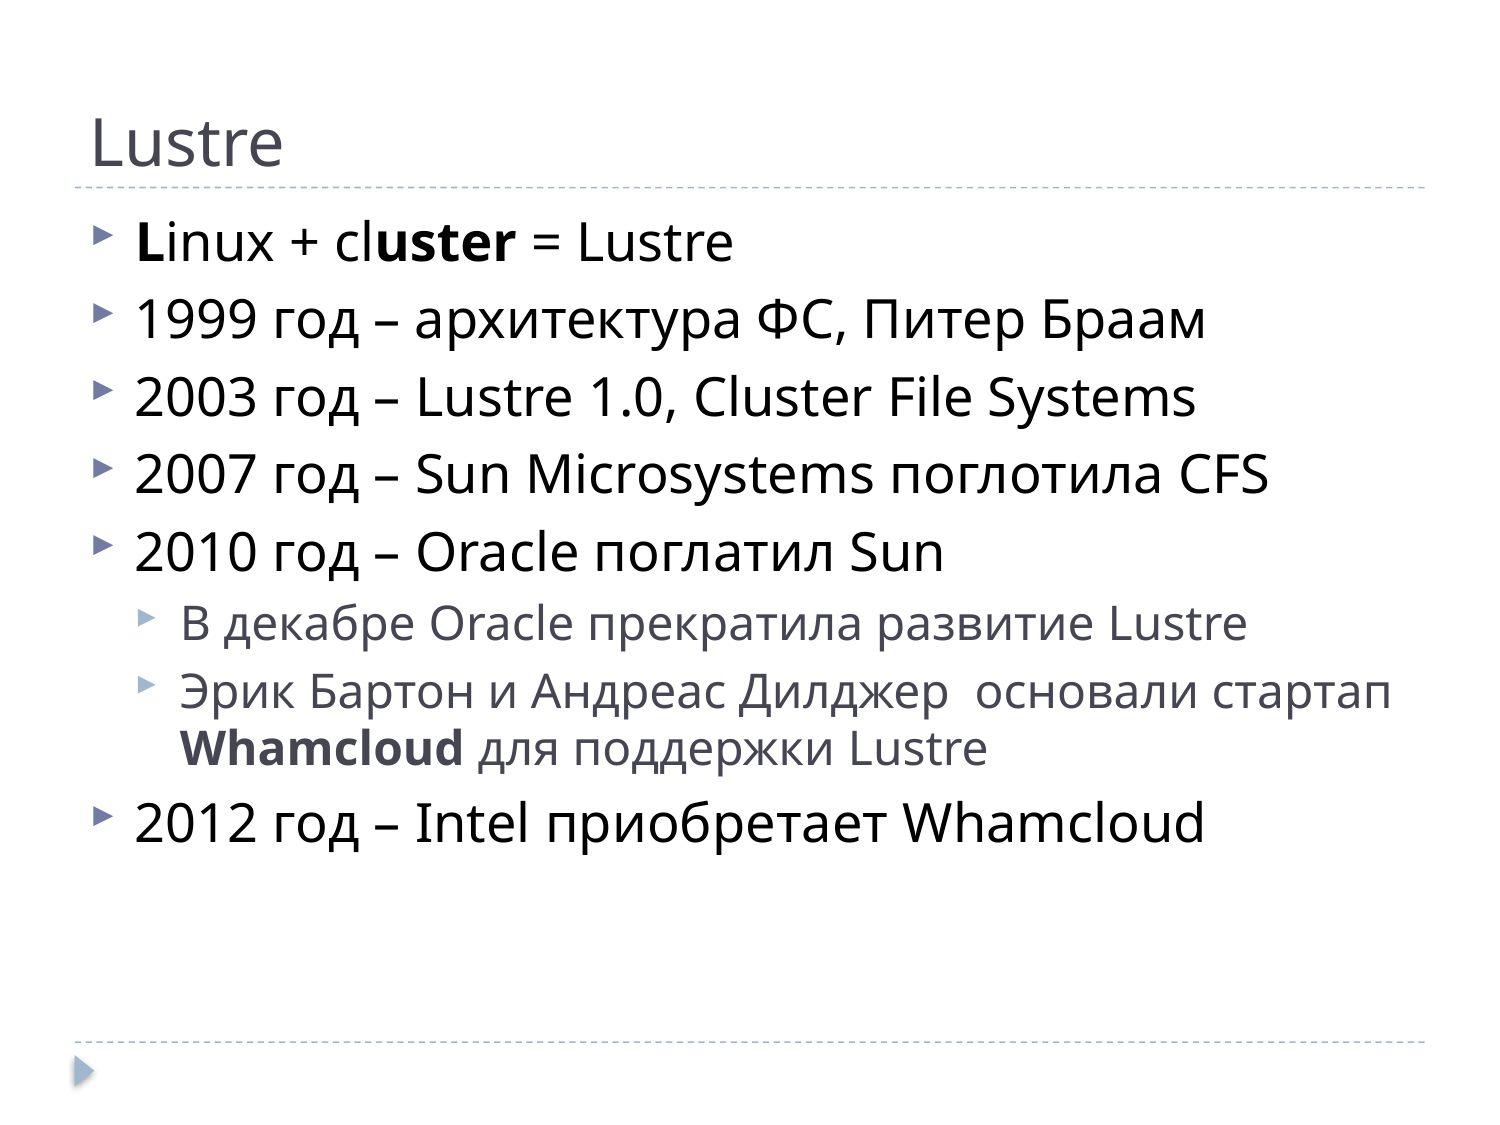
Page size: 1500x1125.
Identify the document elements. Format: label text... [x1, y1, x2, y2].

title Lustre [75, 24, 1425, 188]
list Linux + cluster = Lustre 1999 год – архитектура ФС, Питер Браам 2003 год – Lustre 1.0, Cluster File Systems 2007 год – Sun Microsystems поглотила CFS 2010 год – Oracle поглатил Sun В декабре Oracle прекратила развитие Lustre Эрик Бартон и Андреас Дилджер основали стартап Whamcloud для поддержки Lustre 2012 год – Intel приобретает Whamcloud [75, 200, 1425, 1010]
